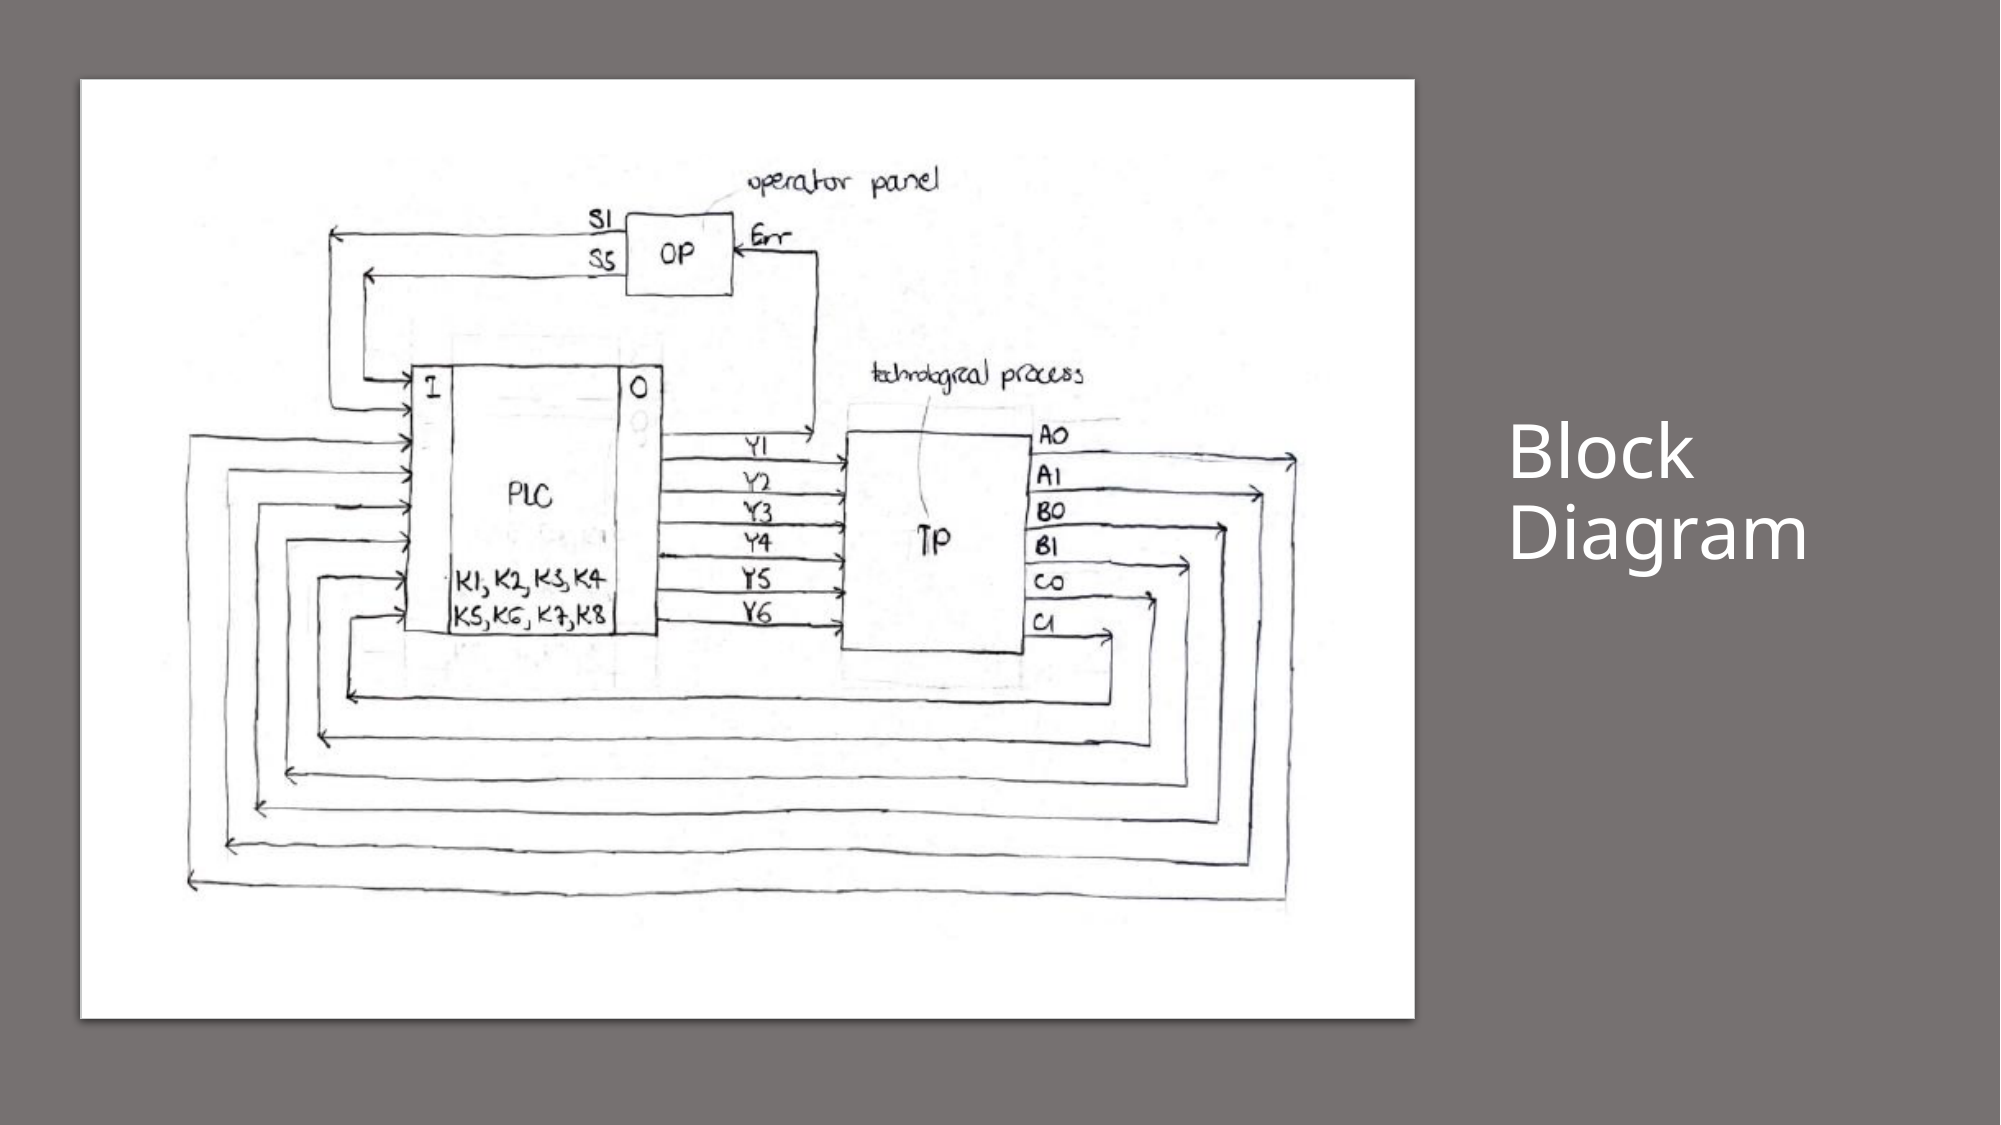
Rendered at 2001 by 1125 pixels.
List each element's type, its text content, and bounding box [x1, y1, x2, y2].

text_box [0, 0, 2000, 1125]
text_box [80, 78, 1415, 1019]
title Block Diagram [1491, 101, 1921, 888]
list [160, 154, 1336, 944]
